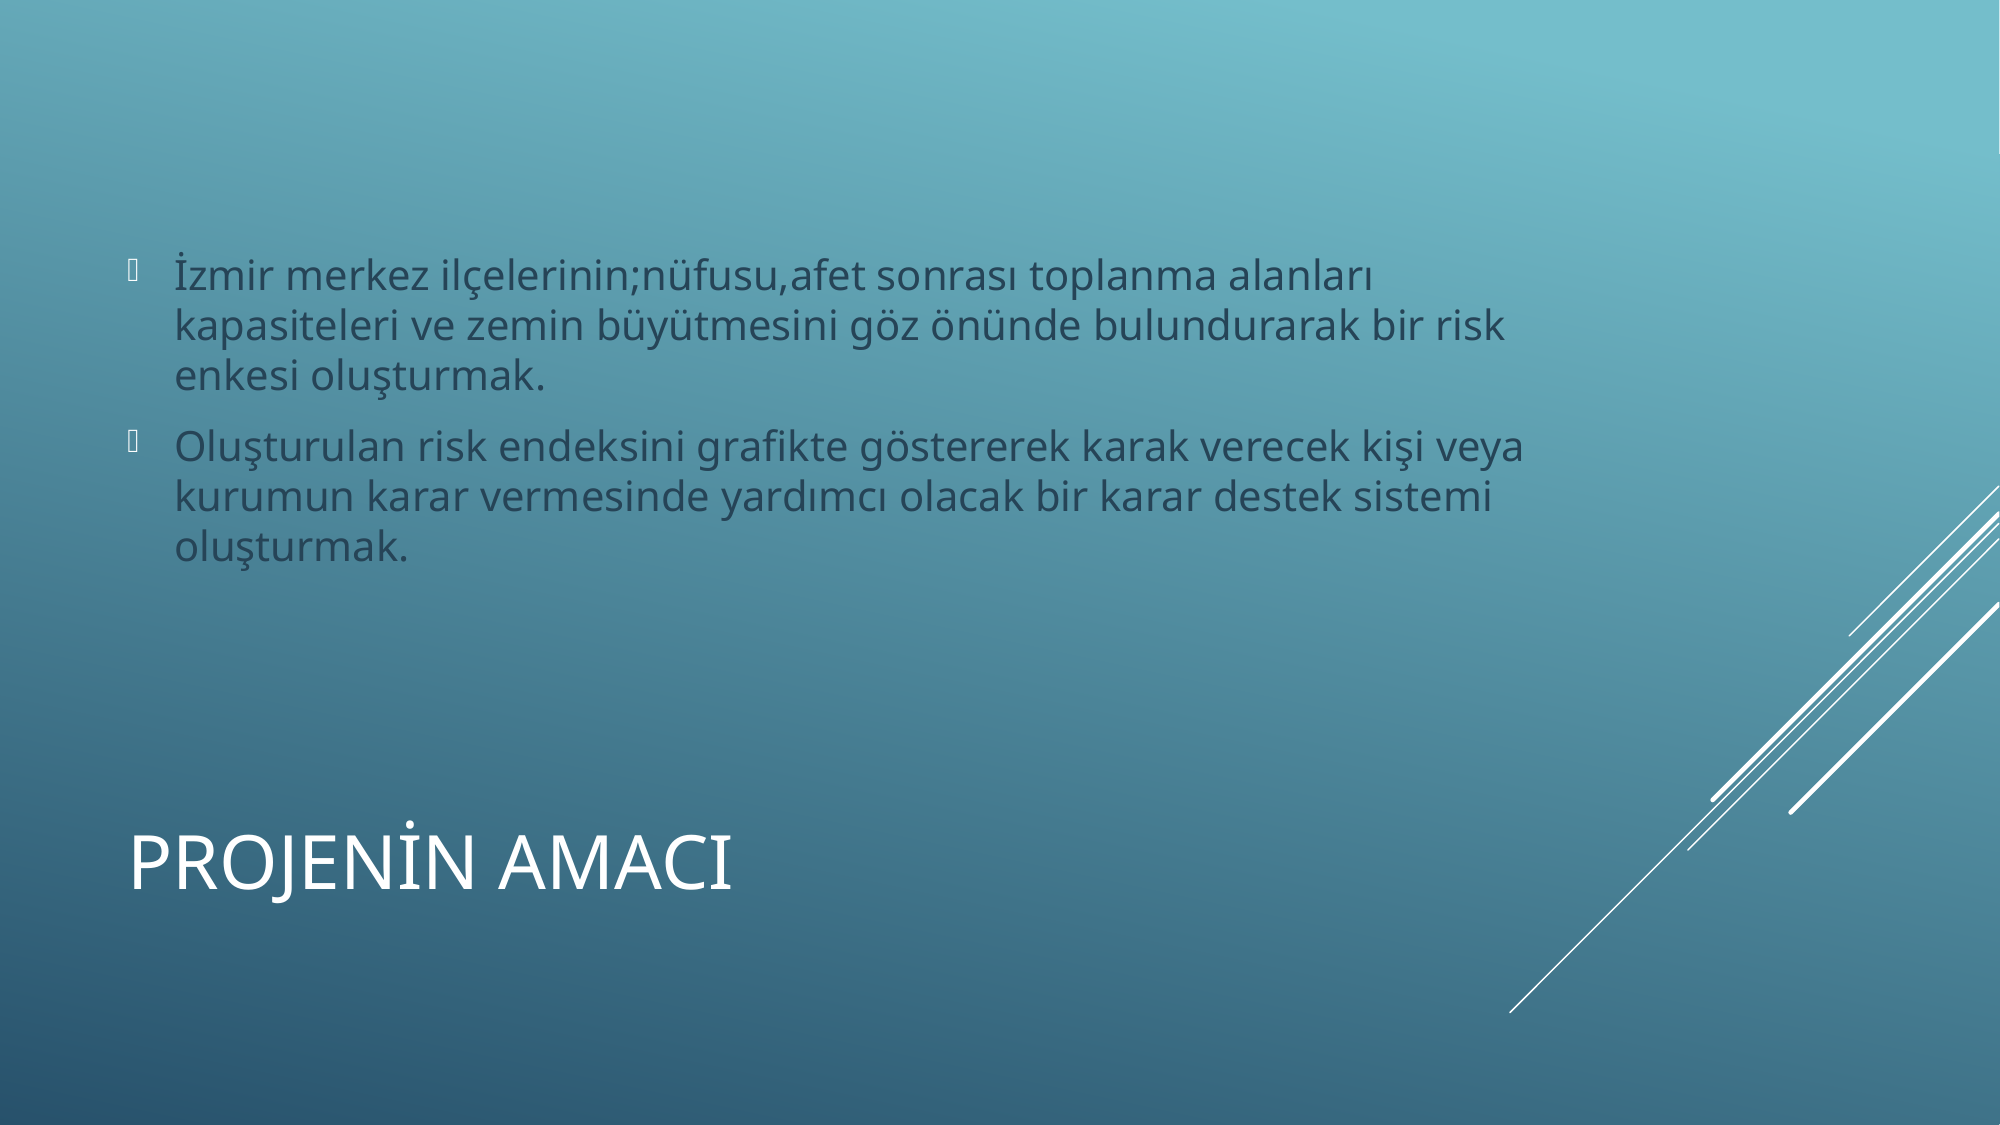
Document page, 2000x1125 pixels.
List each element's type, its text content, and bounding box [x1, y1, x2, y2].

title PROJENİN AMACI [112, 736, 1512, 984]
list İzmir merkez ilçelerinin;nüfusu,afet sonrası toplanma alanları kapasiteleri ve zemin büyütmesini göz önünde bulundurarak bir risk enkesi oluşturmak. Oluşturulan risk endeksini grafikte göstererek karak verecek kişi veya kurumun karar vermesinde yardımcı olacak bir karar destek sistemi oluşturmak. [112, 112, 1626, 706]
